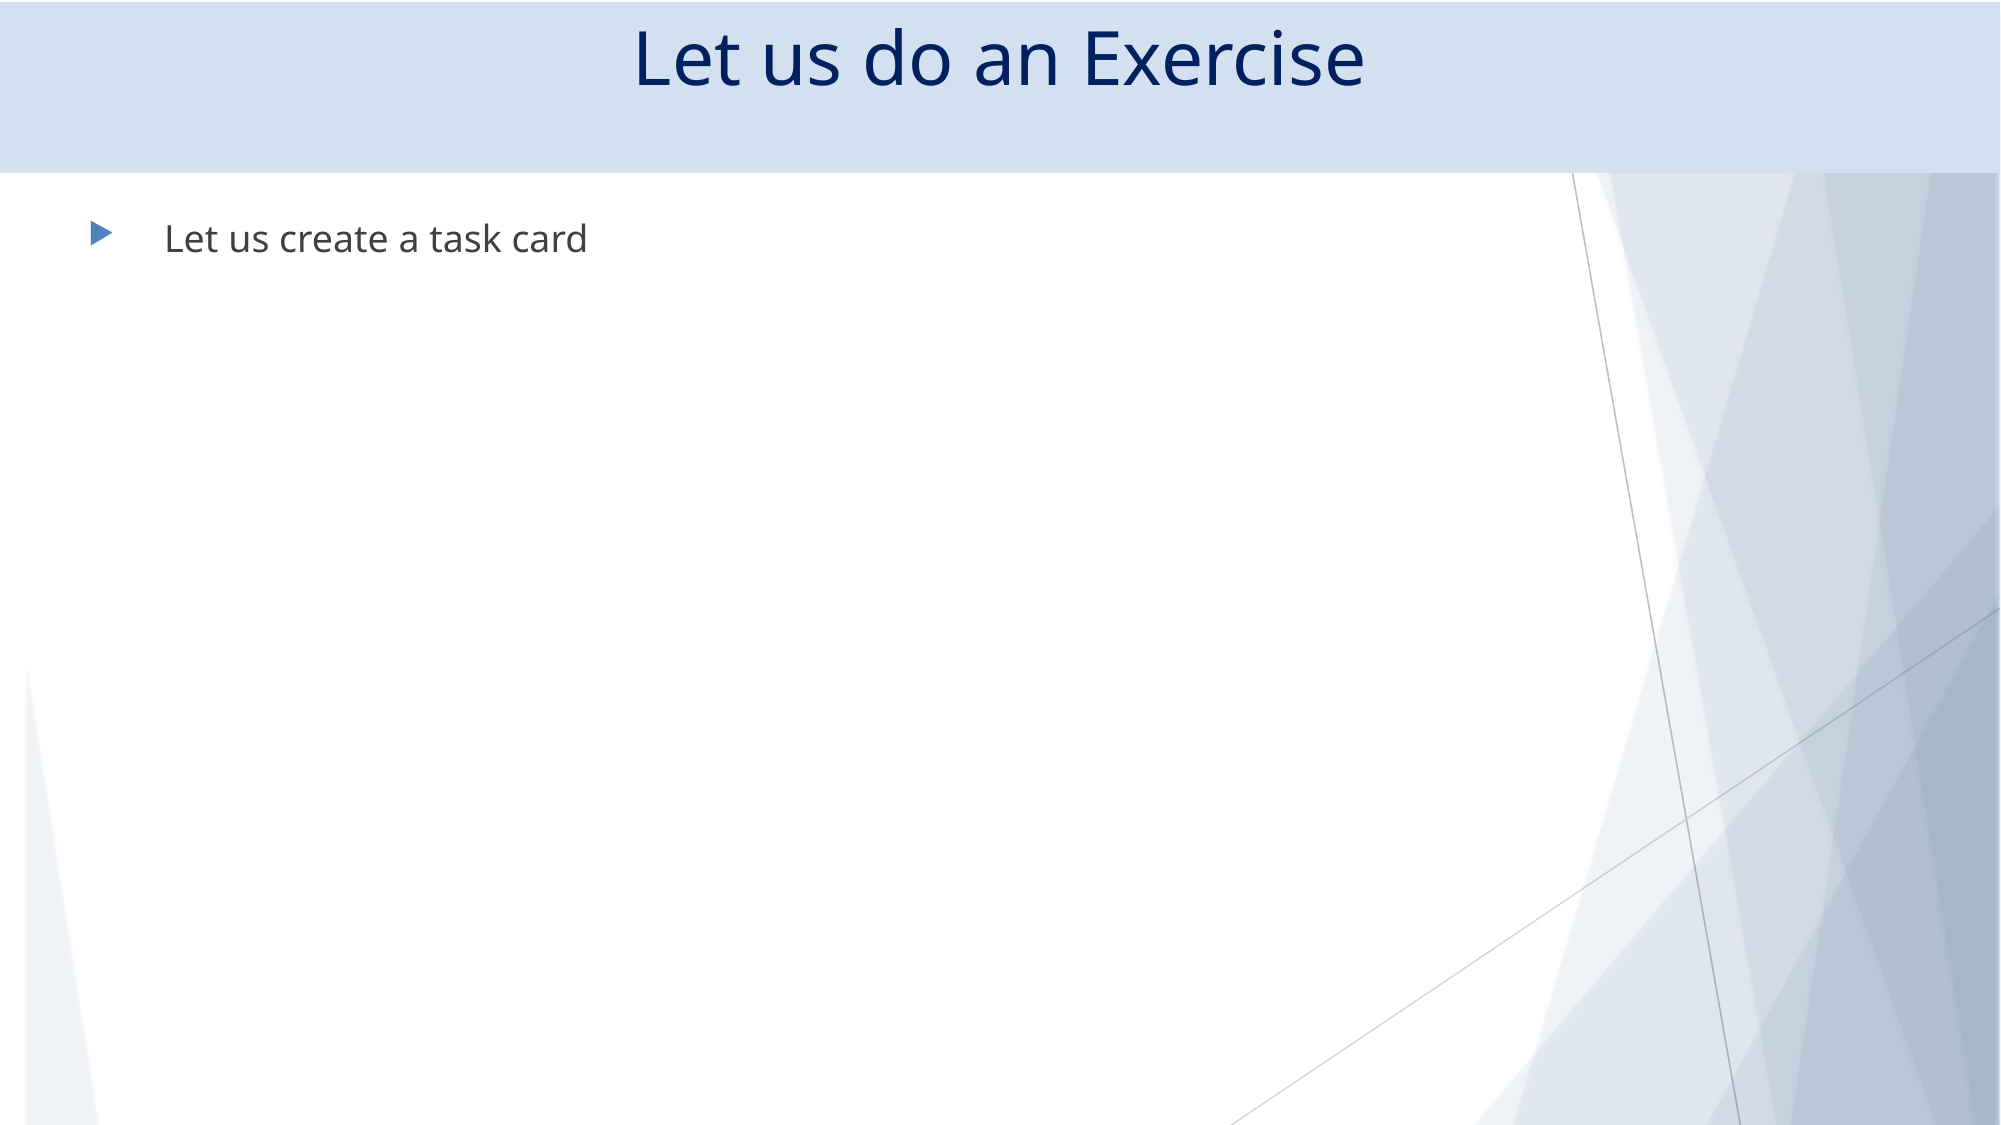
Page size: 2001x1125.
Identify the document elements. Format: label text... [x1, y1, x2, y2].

list Let us create a task card [73, 207, 1946, 1021]
title Let us do an Exercise [0, 2, 2000, 173]
